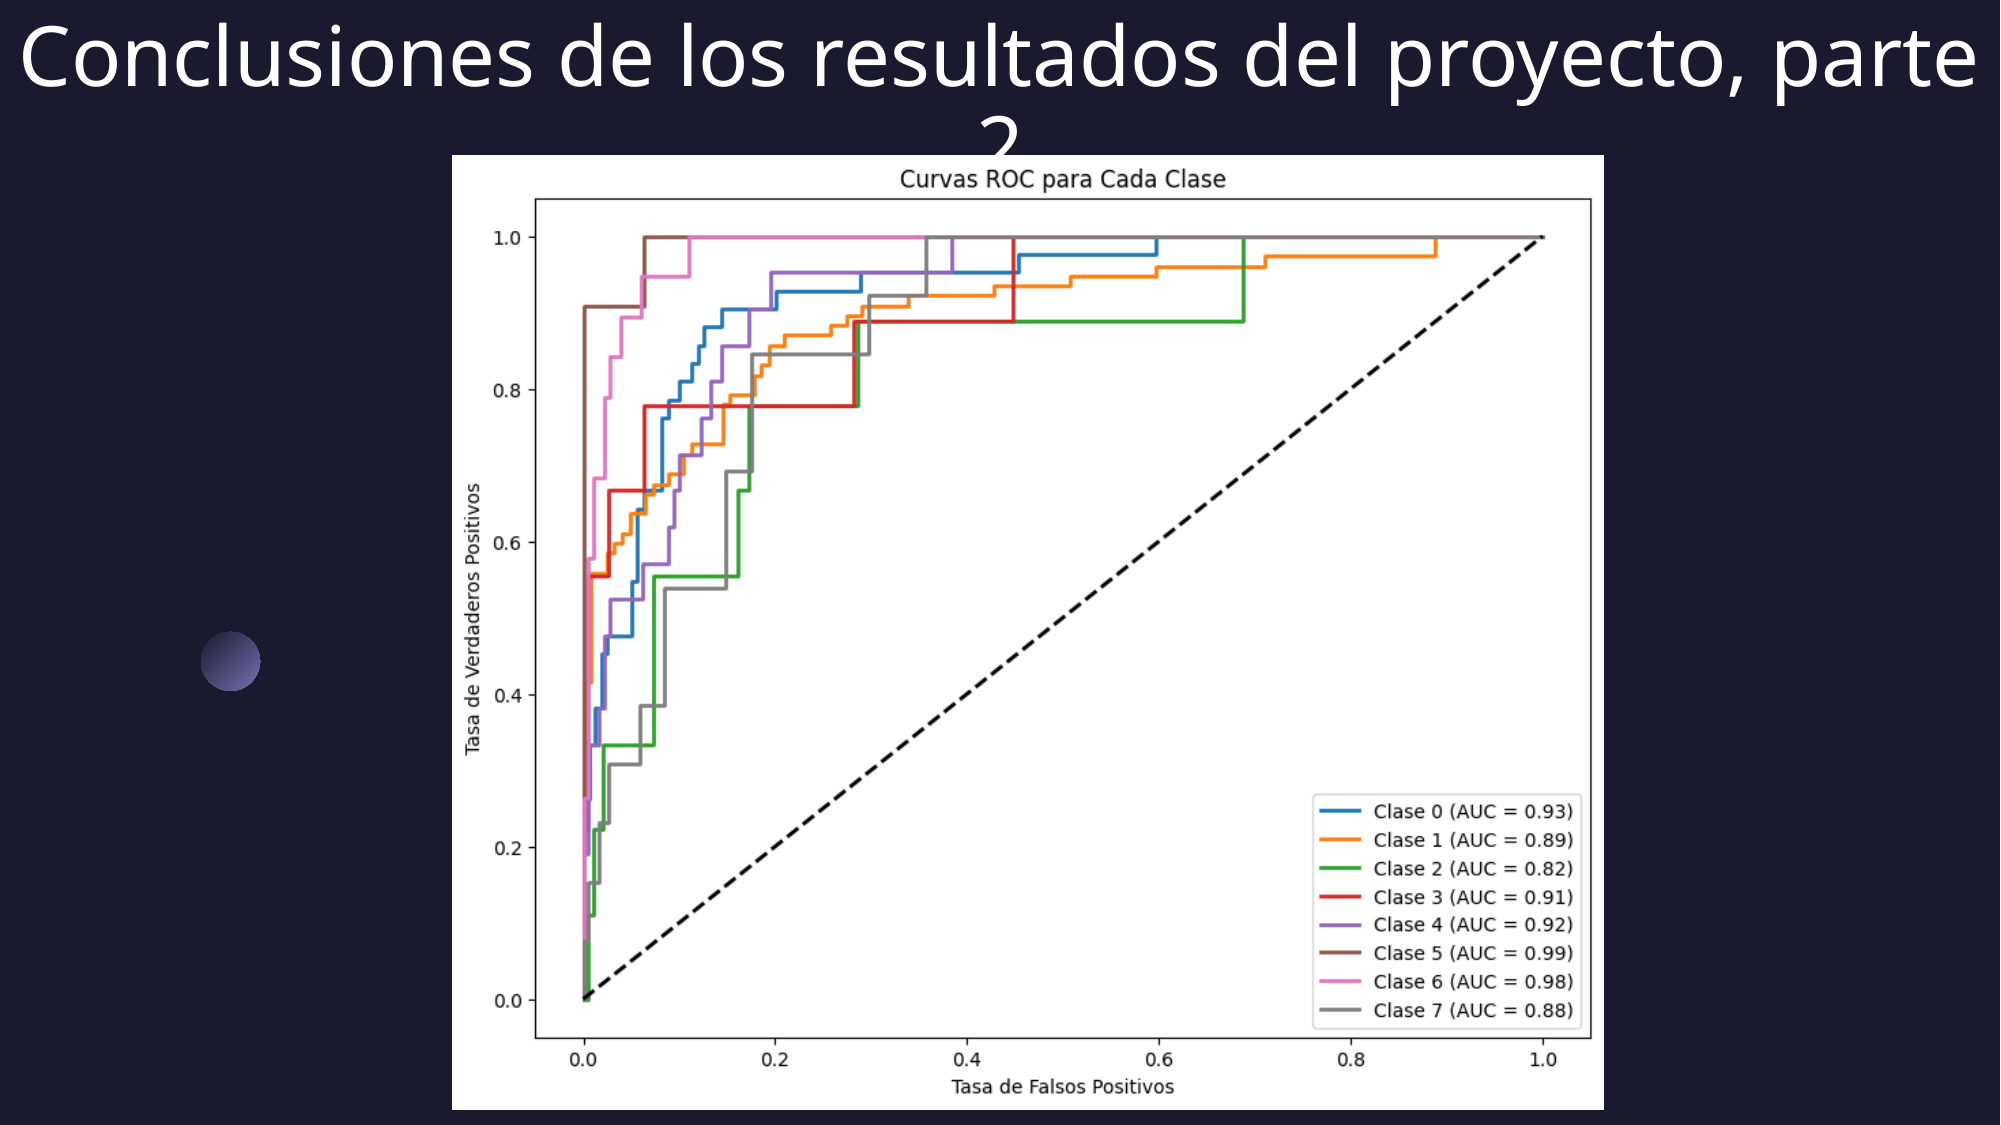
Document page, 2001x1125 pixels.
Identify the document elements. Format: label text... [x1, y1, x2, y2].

picture [452, 155, 1605, 1110]
text_box Conclusiones de los resultados del proyecto, parte 2 [0, 0, 2000, 210]
